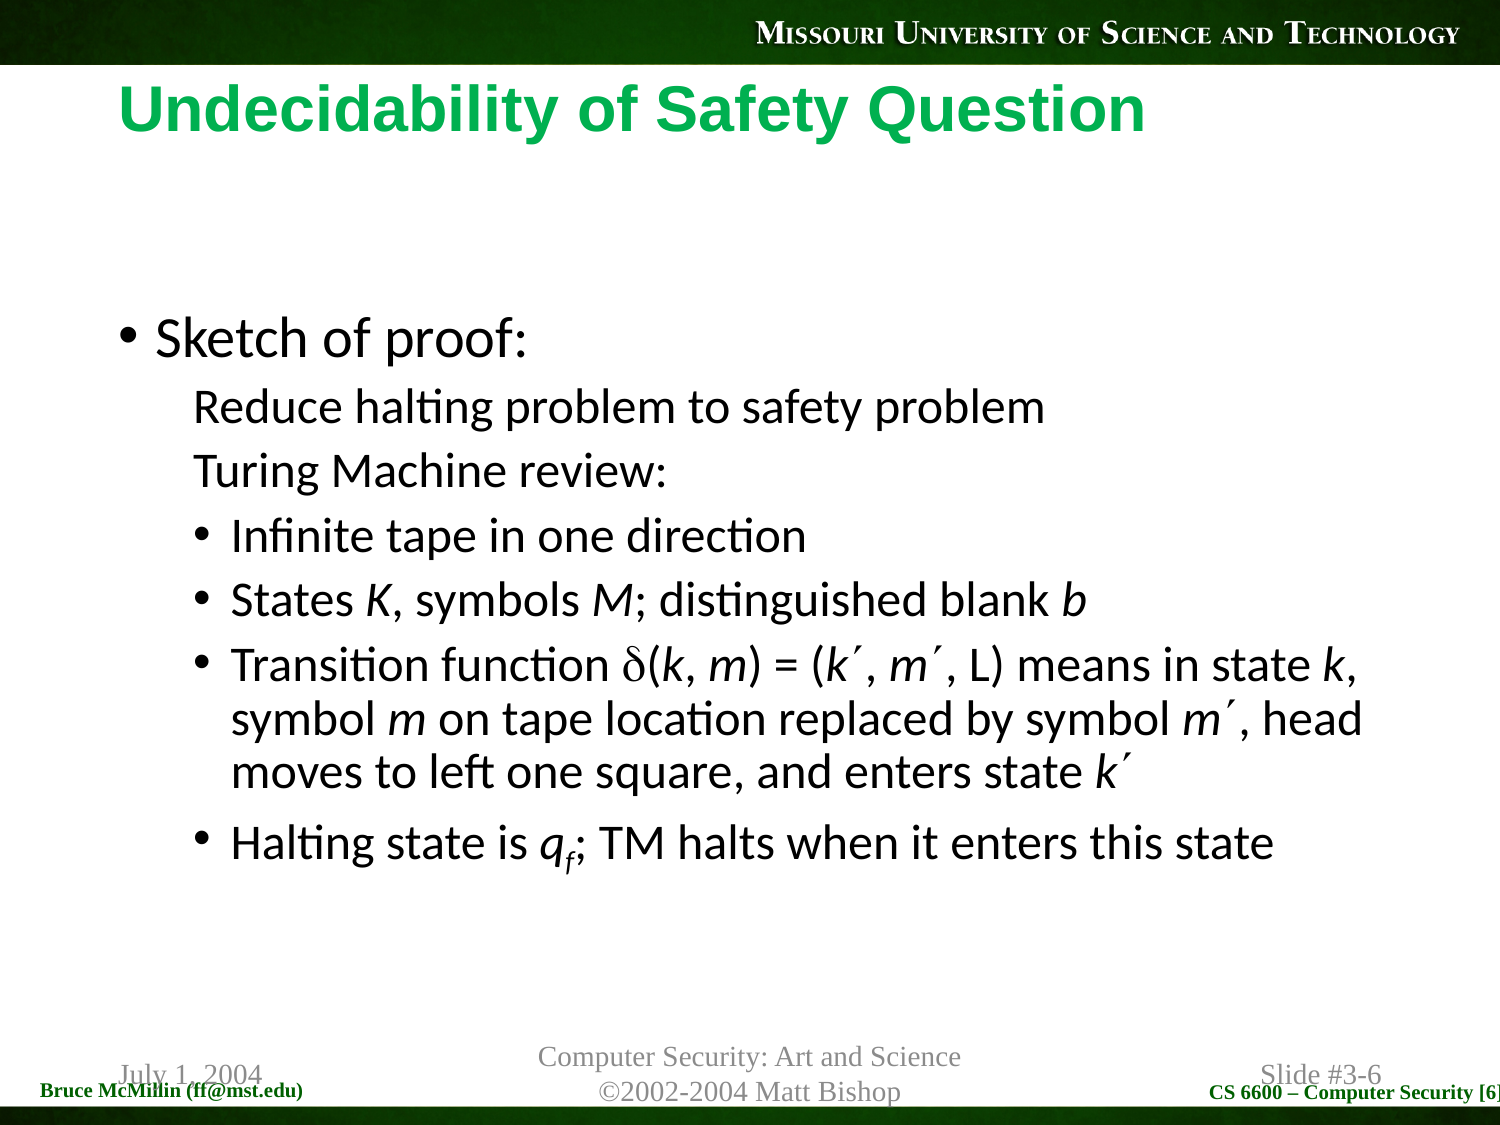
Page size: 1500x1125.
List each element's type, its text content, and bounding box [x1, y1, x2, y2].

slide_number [103, 1042, 441, 1103]
list Sketch of proof: Reduce halting problem to safety problem Turing Machine review: Infinite tape in one direction States K, symbols M; distinguished blank b Transition function (k, m) = (k, m, L) means in state k, symbol m on tape location replaced by symbol m, head moves to left one square, and enters state k Halting state is qf; TM halts when it enters this state [103, 299, 1397, 1014]
picture [0, 0, 1500, 1125]
slide_number Slide #3-6 [1059, 1042, 1397, 1103]
footer Computer Security: Art and Science ©2002-2004 Matt Bishop [496, 1042, 1004, 1103]
title Undecidability of Safety Question [103, 68, 1397, 154]
